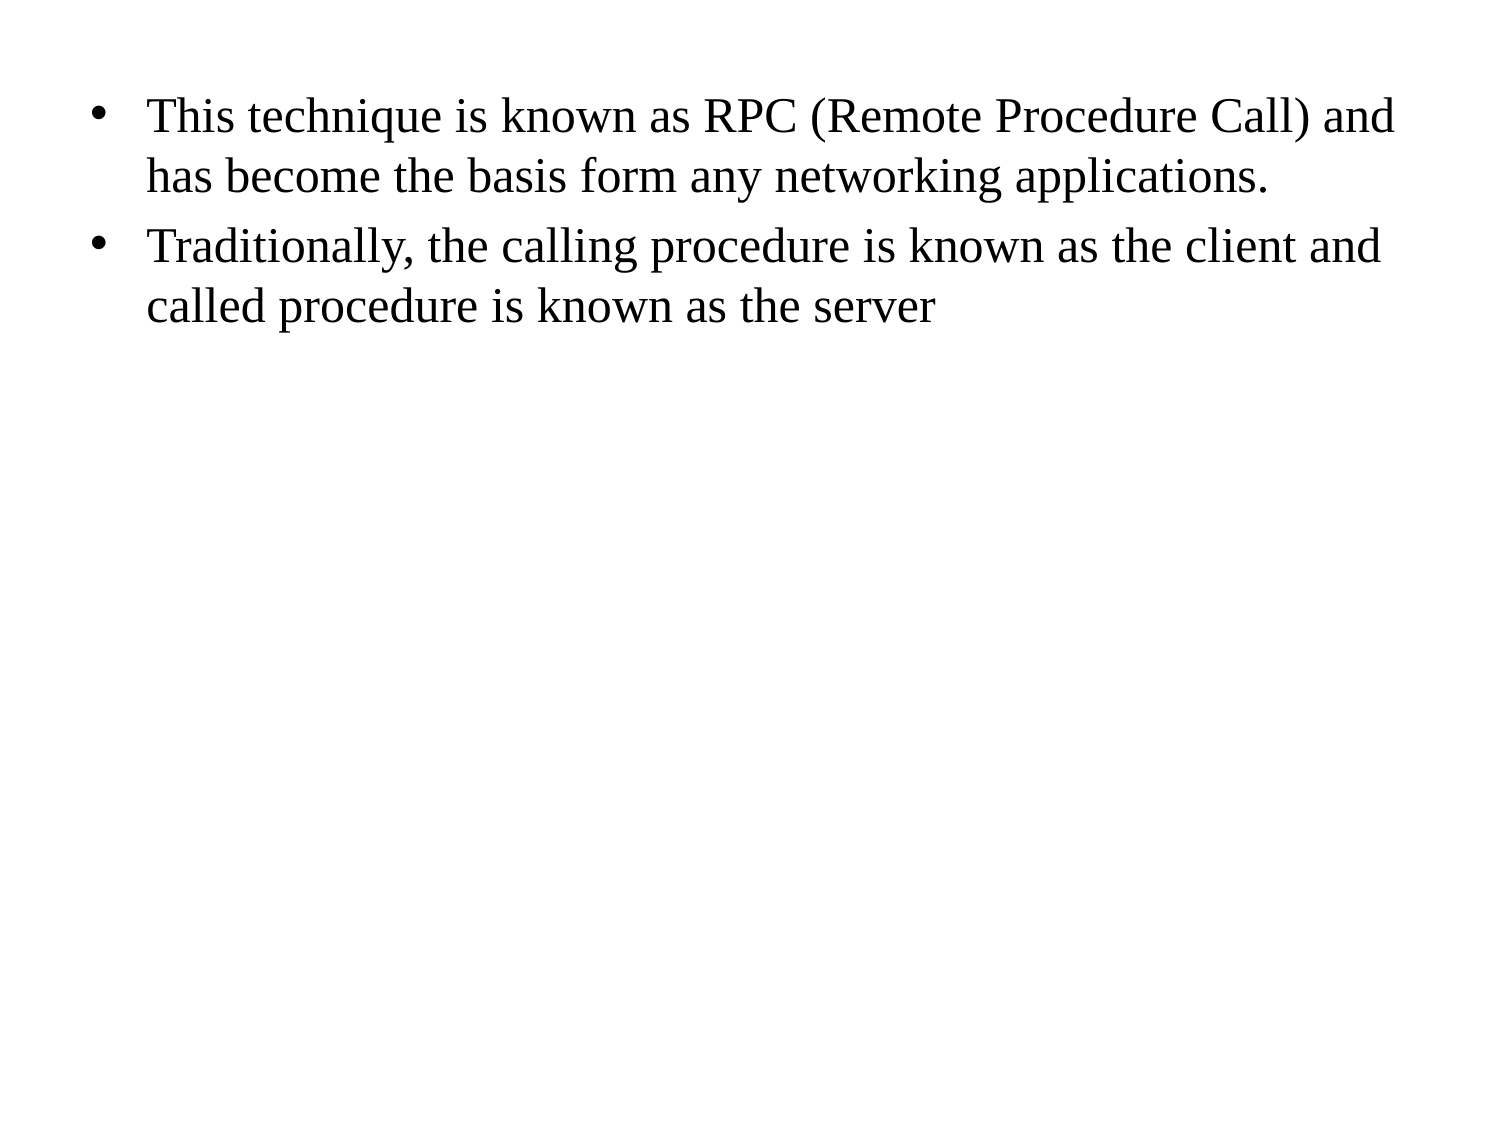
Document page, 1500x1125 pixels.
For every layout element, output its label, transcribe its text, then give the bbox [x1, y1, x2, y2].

list This technique is known as RPC (Remote Procedure Call) and has become the basis form any networking applications. Traditionally, the calling procedure is known as the client and called procedure is known as the server [75, 75, 1425, 1005]
